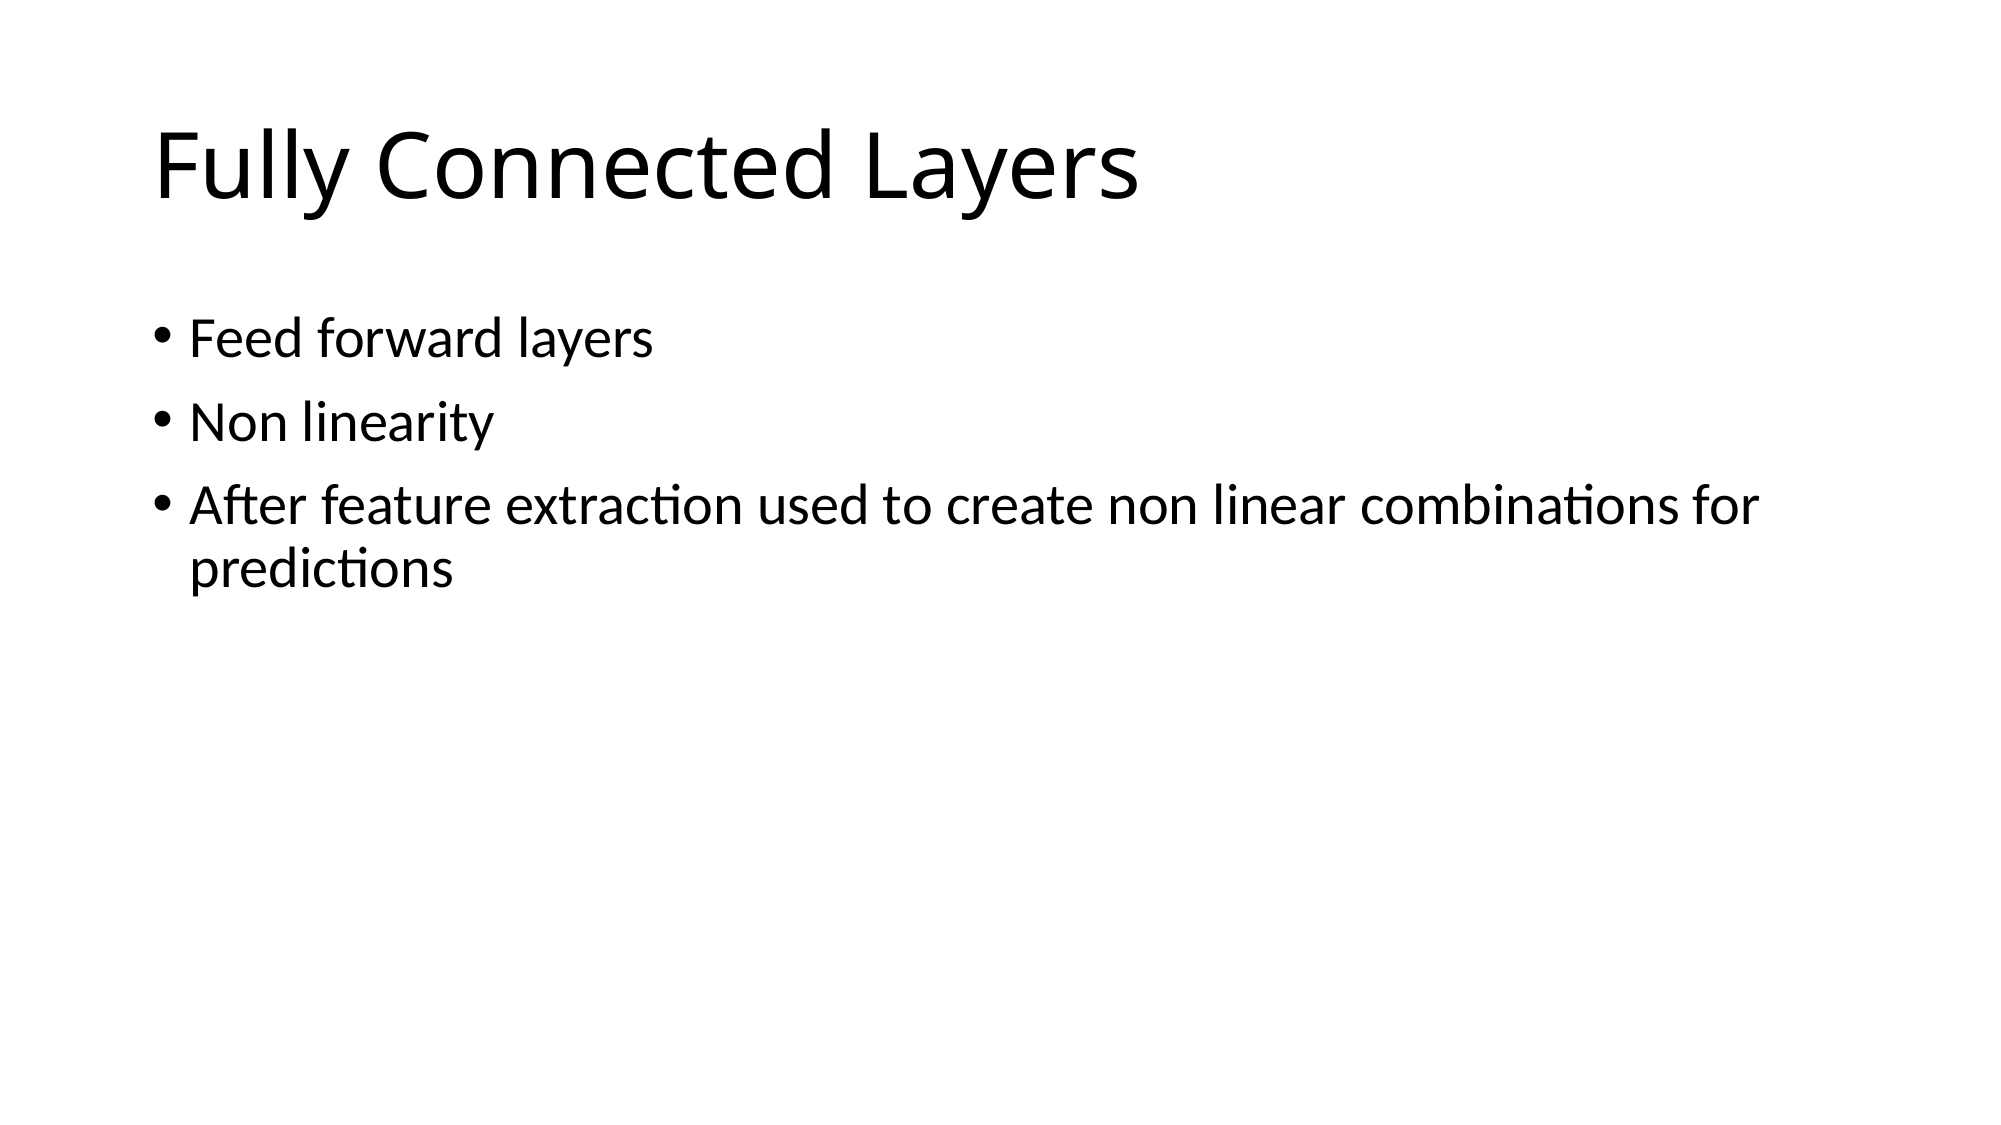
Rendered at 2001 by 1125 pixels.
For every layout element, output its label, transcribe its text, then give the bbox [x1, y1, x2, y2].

title Fully Connected Layers [137, 59, 1863, 278]
list Feed forward layers Non linearity After feature extraction used to create non linear combinations for predictions [137, 299, 1863, 1014]
